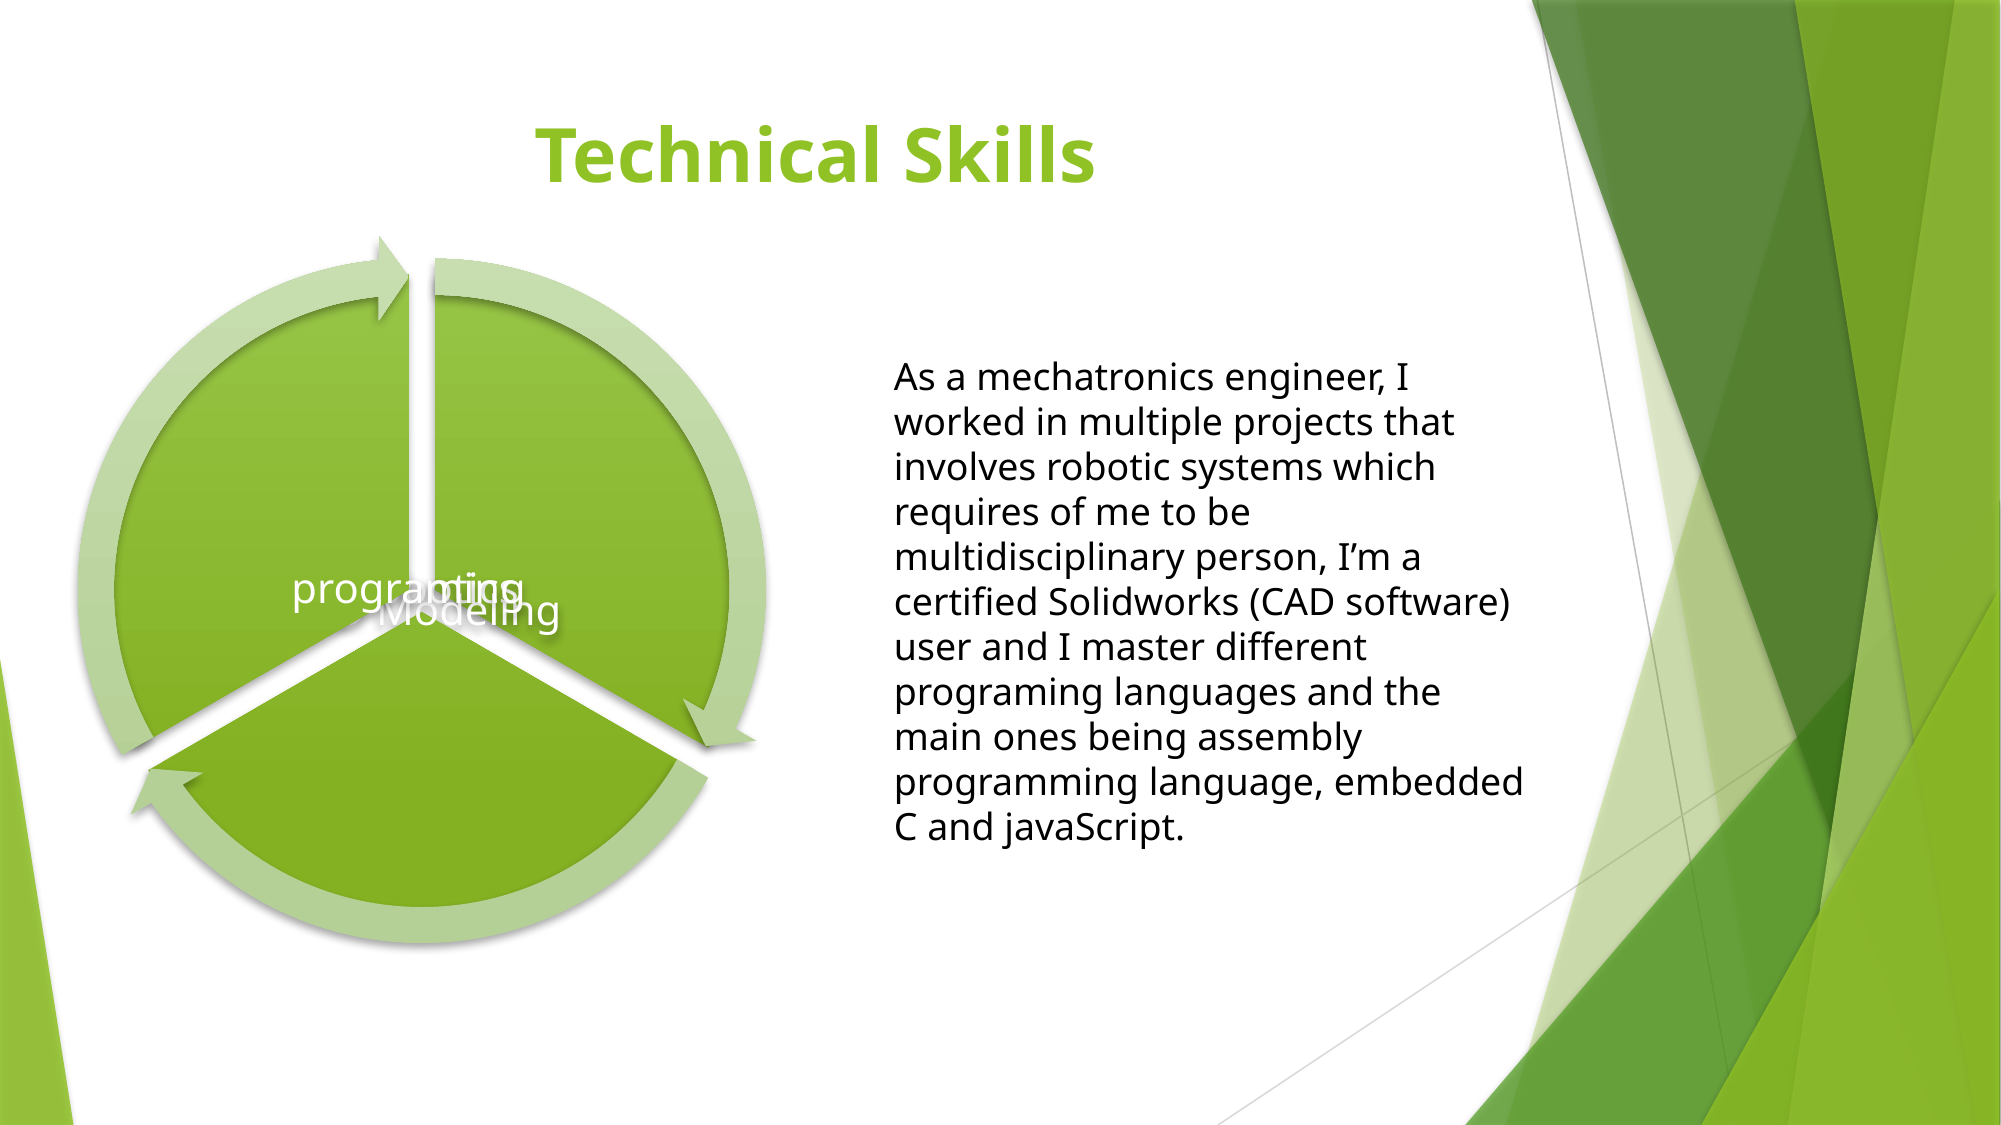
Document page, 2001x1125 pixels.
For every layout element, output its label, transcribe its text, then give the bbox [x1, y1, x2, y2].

text_box As a mechatronics engineer, I worked in multiple projects that involves robotic systems which requires of me to be multidisciplinary person, I’m a certified Solidworks (CAD software) user and I master different programing languages and the main ones being assembly programming language, embedded C and javaScript. [879, 345, 1546, 856]
title Technical Skills [111, 99, 1522, 317]
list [0, 224, 845, 978]
